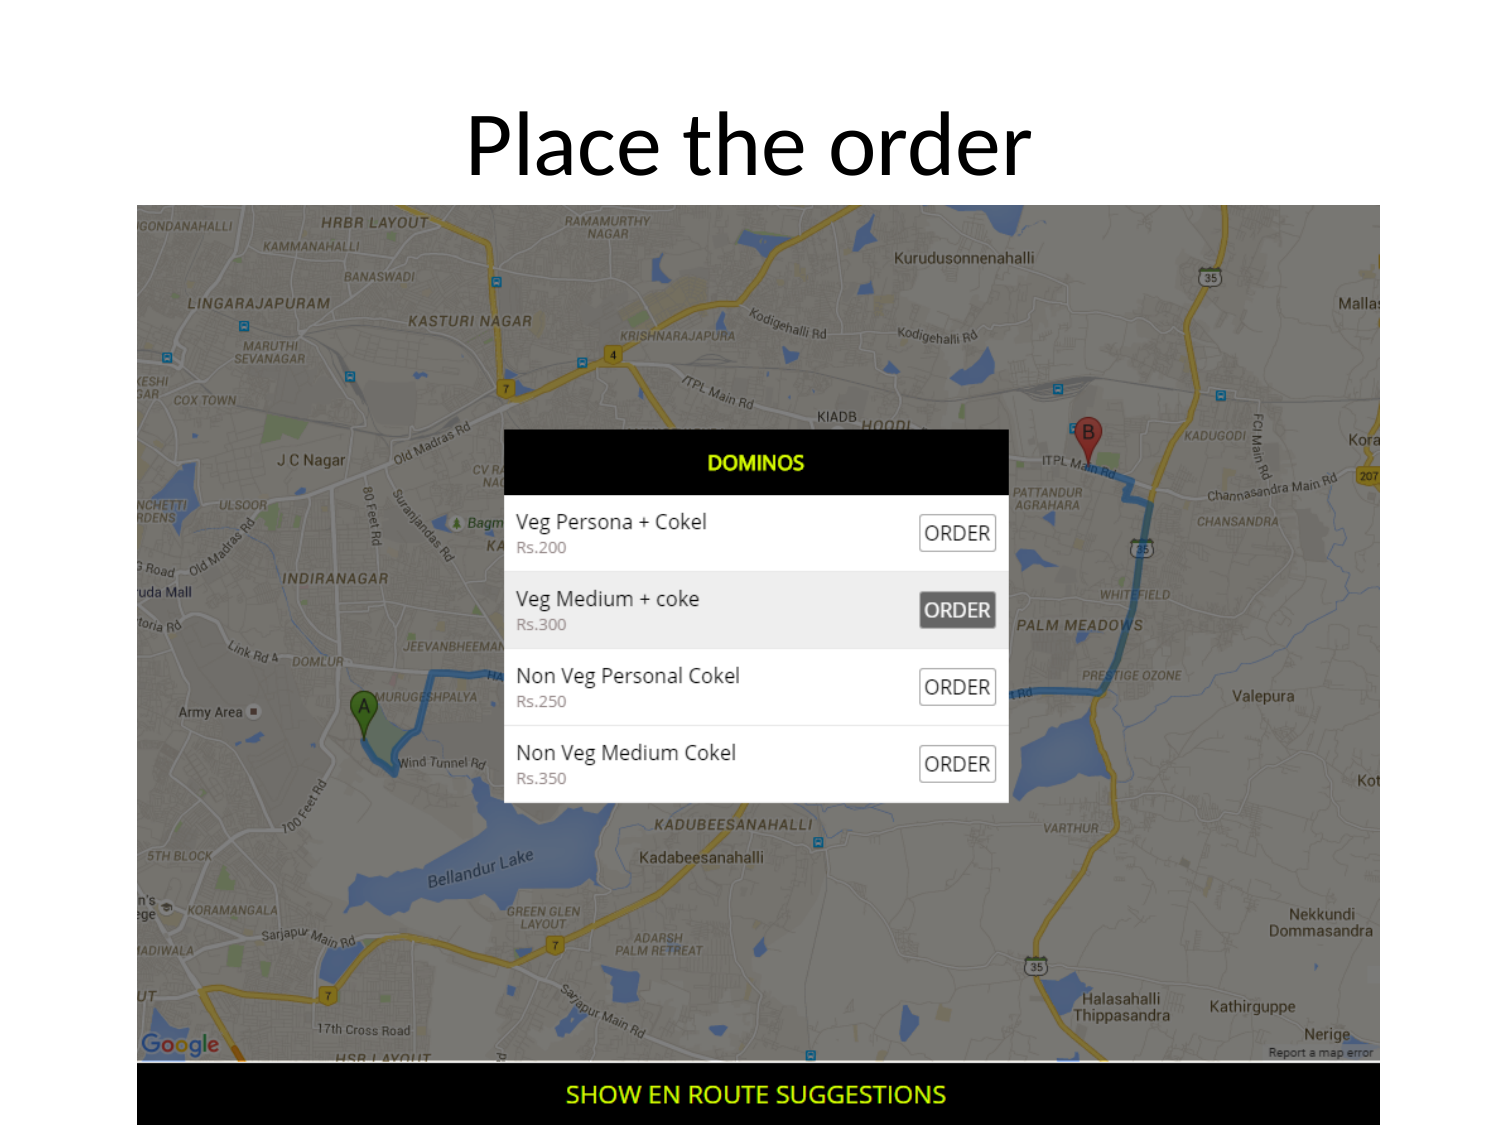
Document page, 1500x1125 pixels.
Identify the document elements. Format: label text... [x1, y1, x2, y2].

title Place the order [75, 45, 1425, 233]
picture [137, 205, 1381, 1125]
